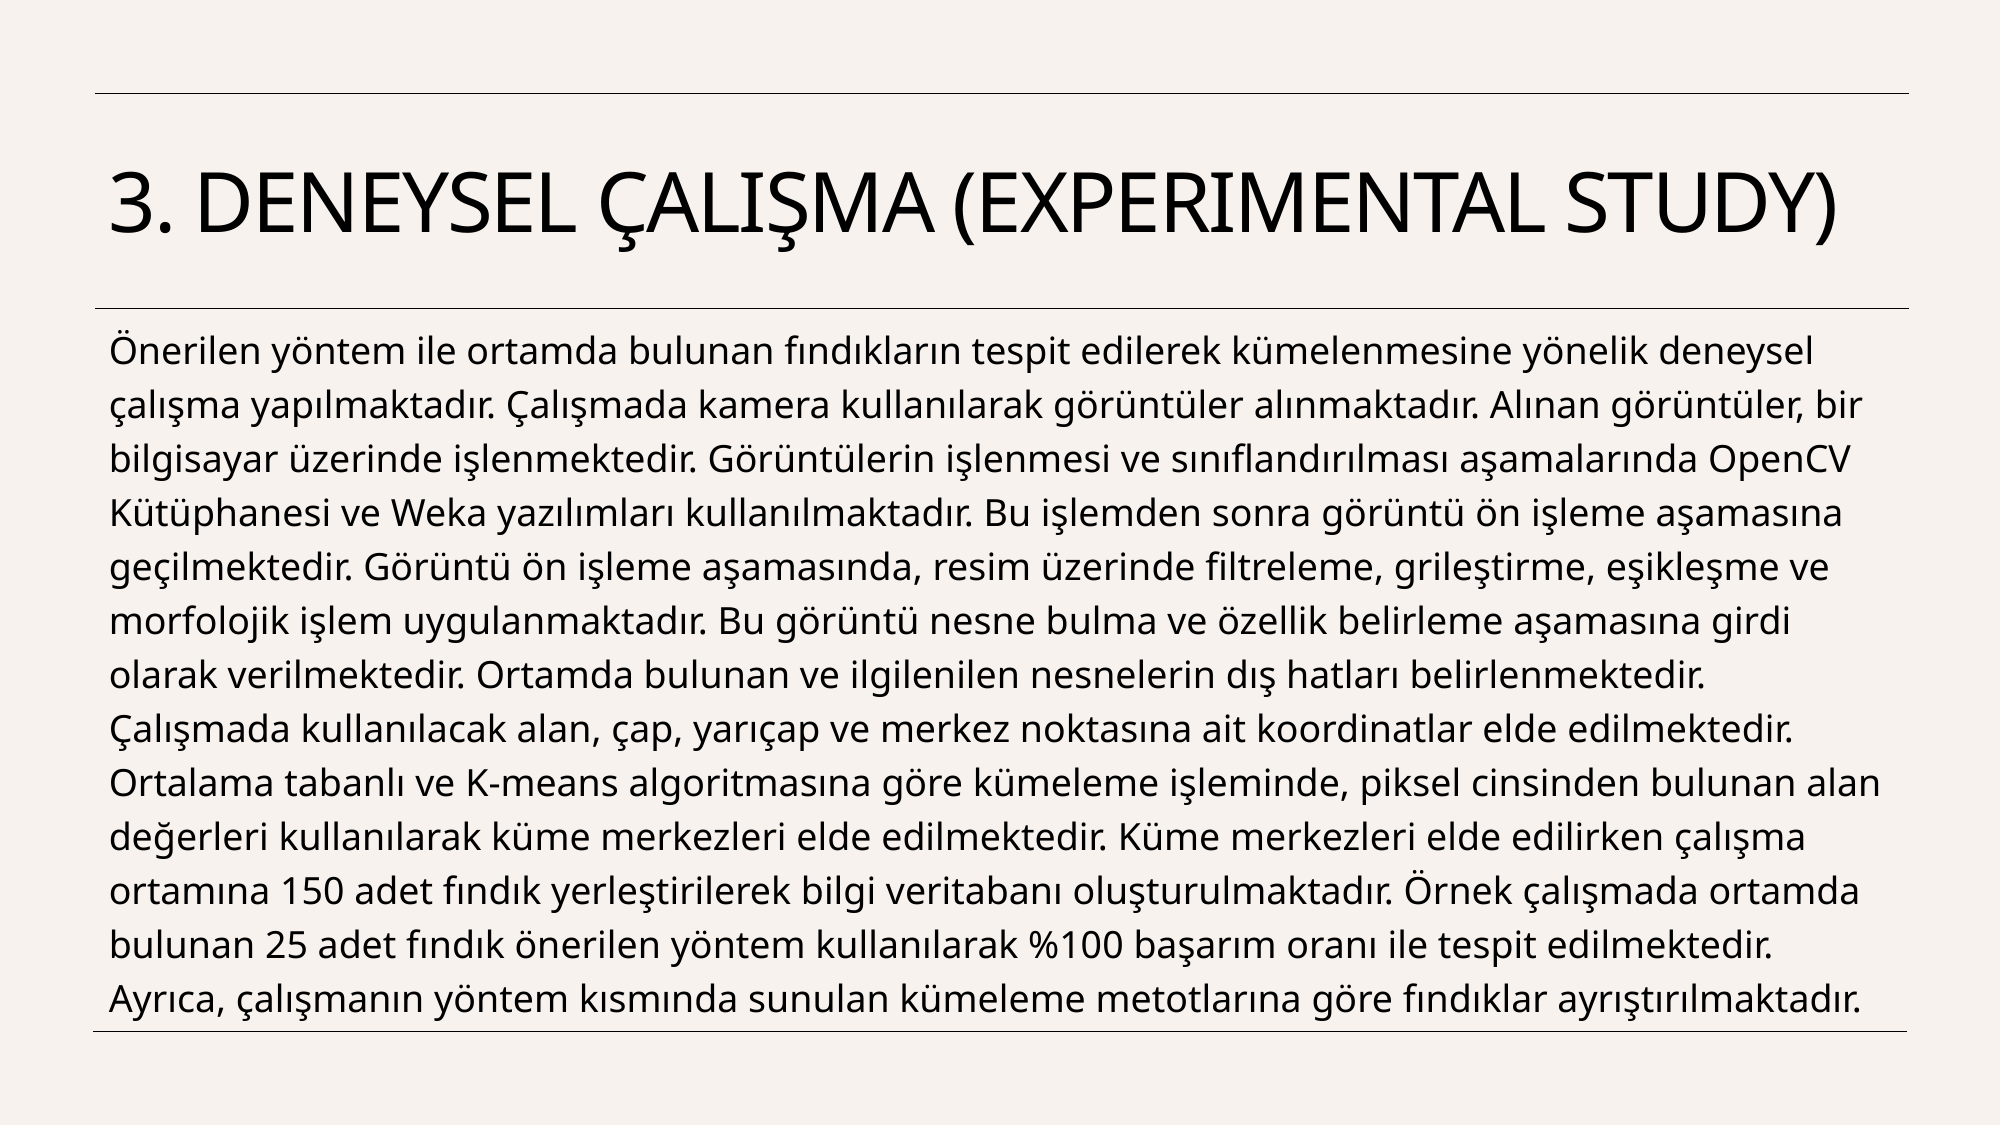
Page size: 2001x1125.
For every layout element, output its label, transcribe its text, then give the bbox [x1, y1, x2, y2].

list Önerilen yöntem ile ortamda bulunan fındıkların tespit edilerek kümelenmesine yönelik deneysel çalışma yapılmaktadır. Çalışmada kamera kullanılarak görüntüler alınmaktadır. Alınan görüntüler, bir bilgisayar üzerinde işlenmektedir. Görüntülerin işlenmesi ve sınıflandırılması aşamalarında OpenCV Kütüphanesi ve Weka yazılımları kullanılmaktadır. Bu işlemden sonra görüntü ön işleme aşamasına geçilmektedir. Görüntü ön işleme aşamasında, resim üzerinde filtreleme, grileştirme, eşikleşme ve morfolojik işlem uygulanmaktadır. Bu görüntü nesne bulma ve özellik belirleme aşamasına girdi olarak verilmektedir. Ortamda bulunan ve ilgilenilen nesnelerin dış hatları belirlenmektedir. Çalışmada kullanılacak alan, çap, yarıçap ve merkez noktasına ait koordinatlar elde edilmektedir. Ortalama tabanlı ve K-means algoritmasına göre kümeleme işleminde, piksel cinsinden bulunan alan değerleri kullanılarak küme merkezleri elde edilmektedir. Küme merkezleri elde edilirken çalışma ortamına 150 adet fındık yerleştirilerek bilgi veritabanı oluşturulmaktadır. Örnek çalışmada ortamda bulunan 25 adet fındık önerilen yöntem kullanılarak %100 başarım oranı ile tespit edilmektedir. Ayrıca, çalışmanın yöntem kısmında sunulan kümeleme metotlarına göre fındıklar ayrıştırılmaktadır. [93, 310, 1909, 953]
title 3. DENEYSEL ÇALIŞMA (EXPERIMENTAL STUDY) [93, 113, 1907, 291]
